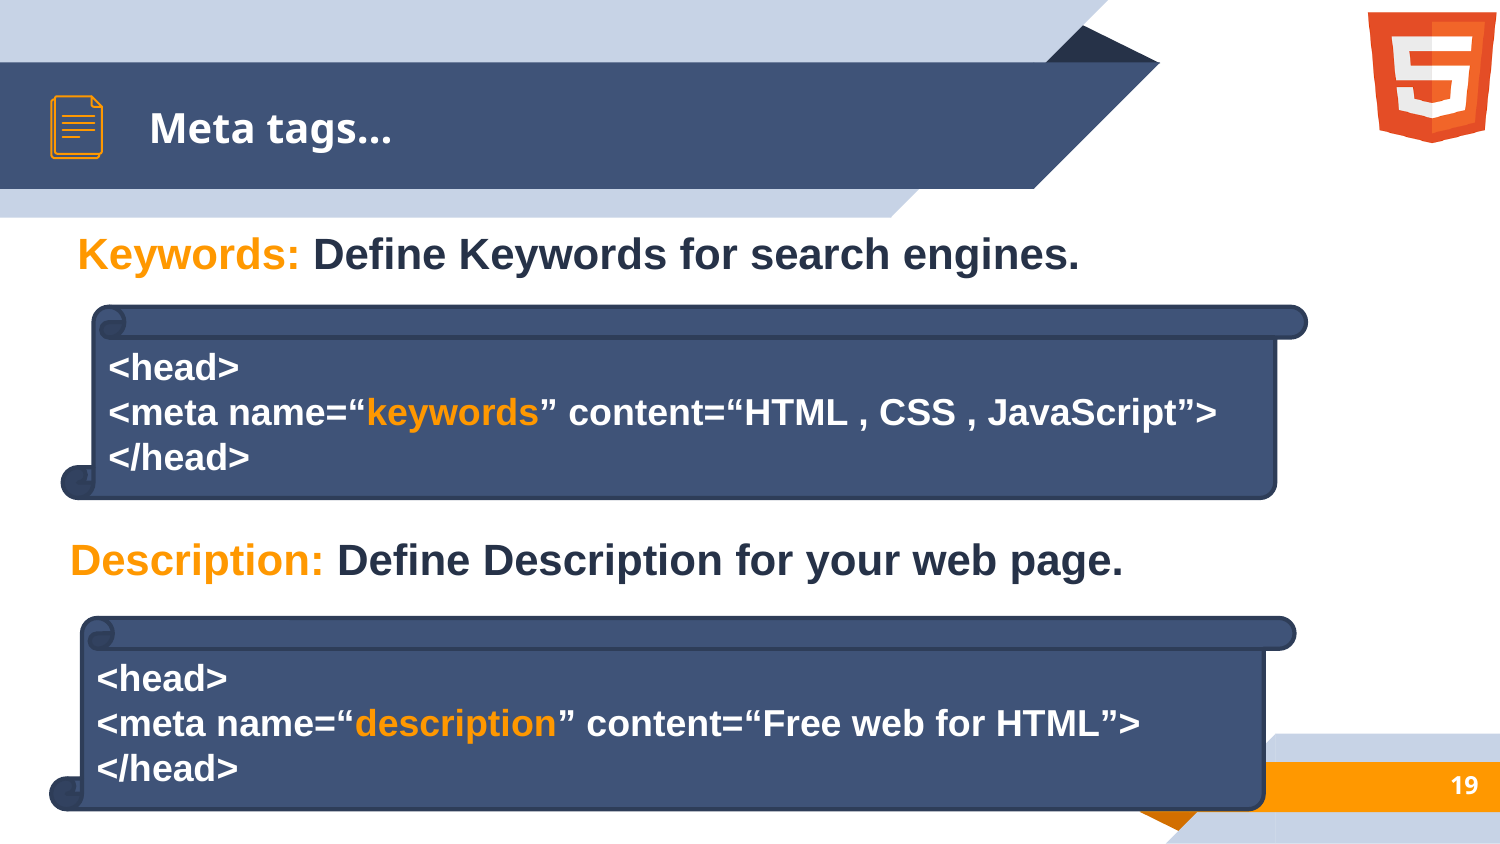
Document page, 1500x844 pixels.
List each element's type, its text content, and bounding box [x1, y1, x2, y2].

text_box Description: Define Description for your web page. [55, 523, 1419, 592]
text_box <head> <meta name=“keywords” content=“HTML , CSS , JavaScript”> </head> [60, 304, 1309, 501]
slide_number 19 [1249, 760, 1494, 813]
picture [1365, 10, 1500, 146]
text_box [50, 96, 103, 159]
title Meta tags… [133, 64, 997, 190]
text_box Keywords: Define Keywords for search engines. [62, 218, 1427, 286]
text_box <head> <meta name=“description” content=“Free web for HTML”> </head> [49, 615, 1297, 812]
